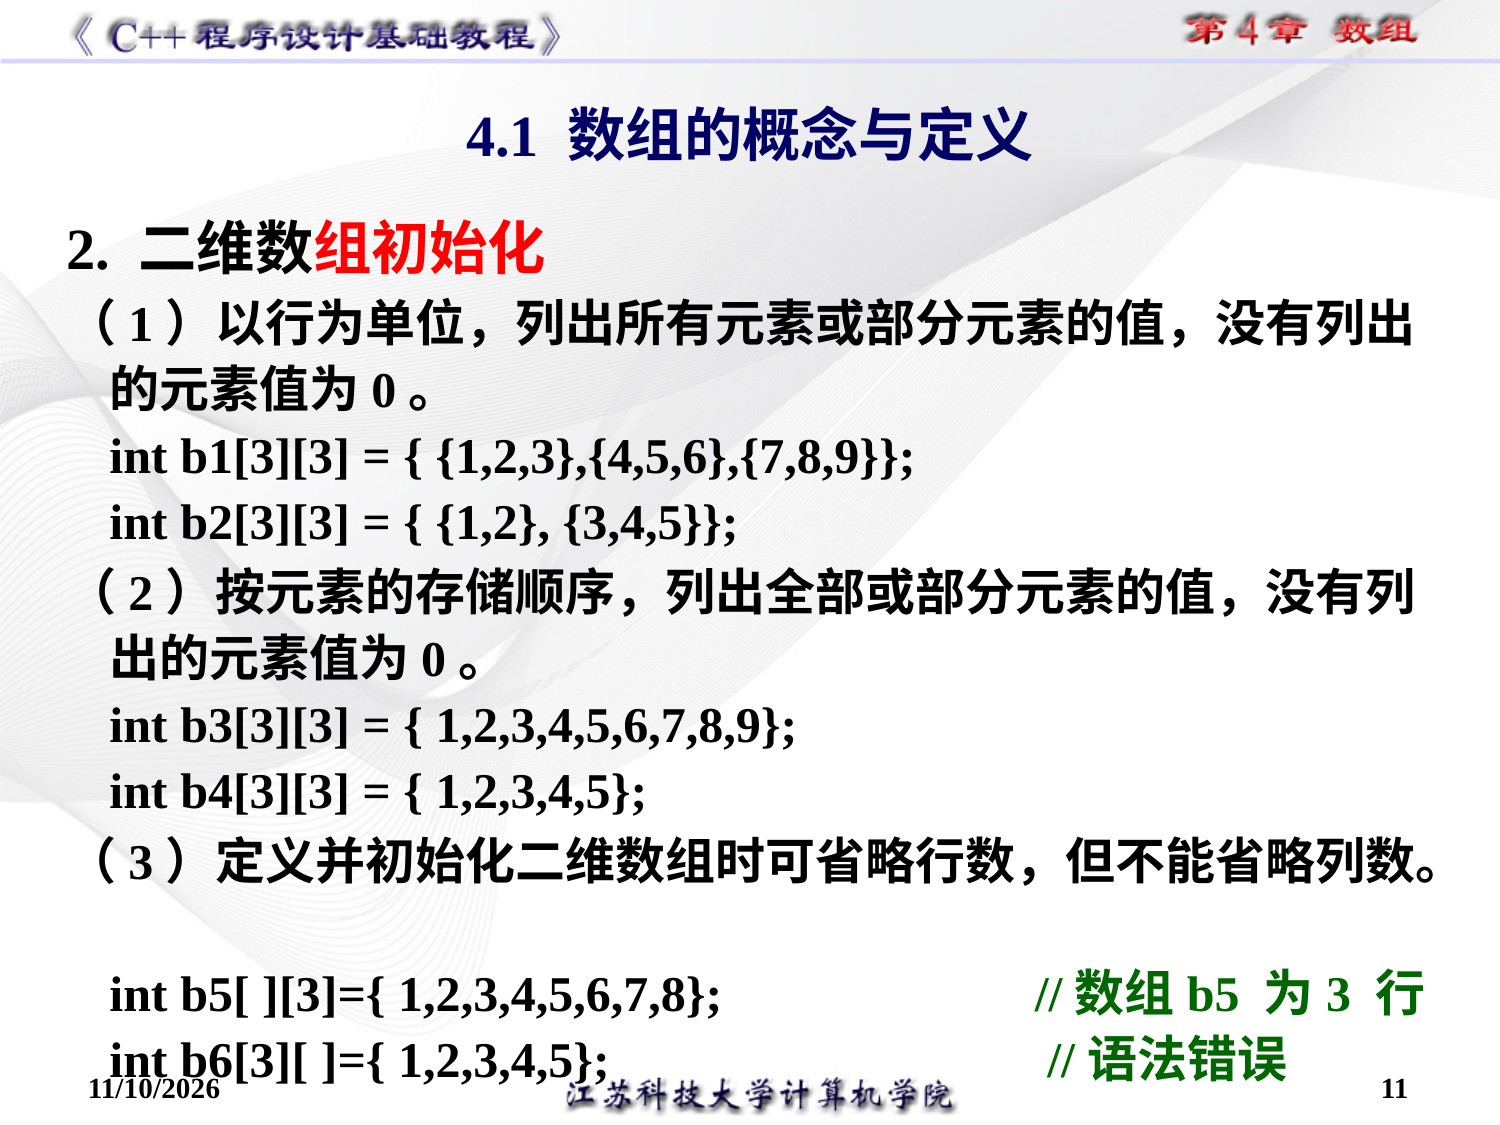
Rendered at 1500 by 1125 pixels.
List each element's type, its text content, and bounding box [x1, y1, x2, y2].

picture [0, 0, 1500, 1125]
title 4.1 数组的概念与定义 [74, 80, 1426, 185]
list 2. 二维数组初始化 （1）以行为单位，列出所有元素或部分元素的值，没有列出的元素值为0。 int b1[3][3] = { {1,2,3},{4,5,6},{7,8,9}}; int b2[3][3] = { {1,2}, {3,4,5}}; （2）按元素的存储顺序，列出全部或部分元素的值，没有列出的元素值为0。 int b3[3][3] = { 1,2,3,4,5,6,7,8,9}; int b4[3][3] = { 1,2,3,4,5}; （3）定义并初始化二维数组时可省略行数，但不能省略列数。 int b5[ ][3]={ 1,2,3,4,5,6,7,8}; //数组b5 为3 行 int b6[3][ ]={ 1,2,3,4,5}; //语法错误 [51, 196, 1448, 1036]
